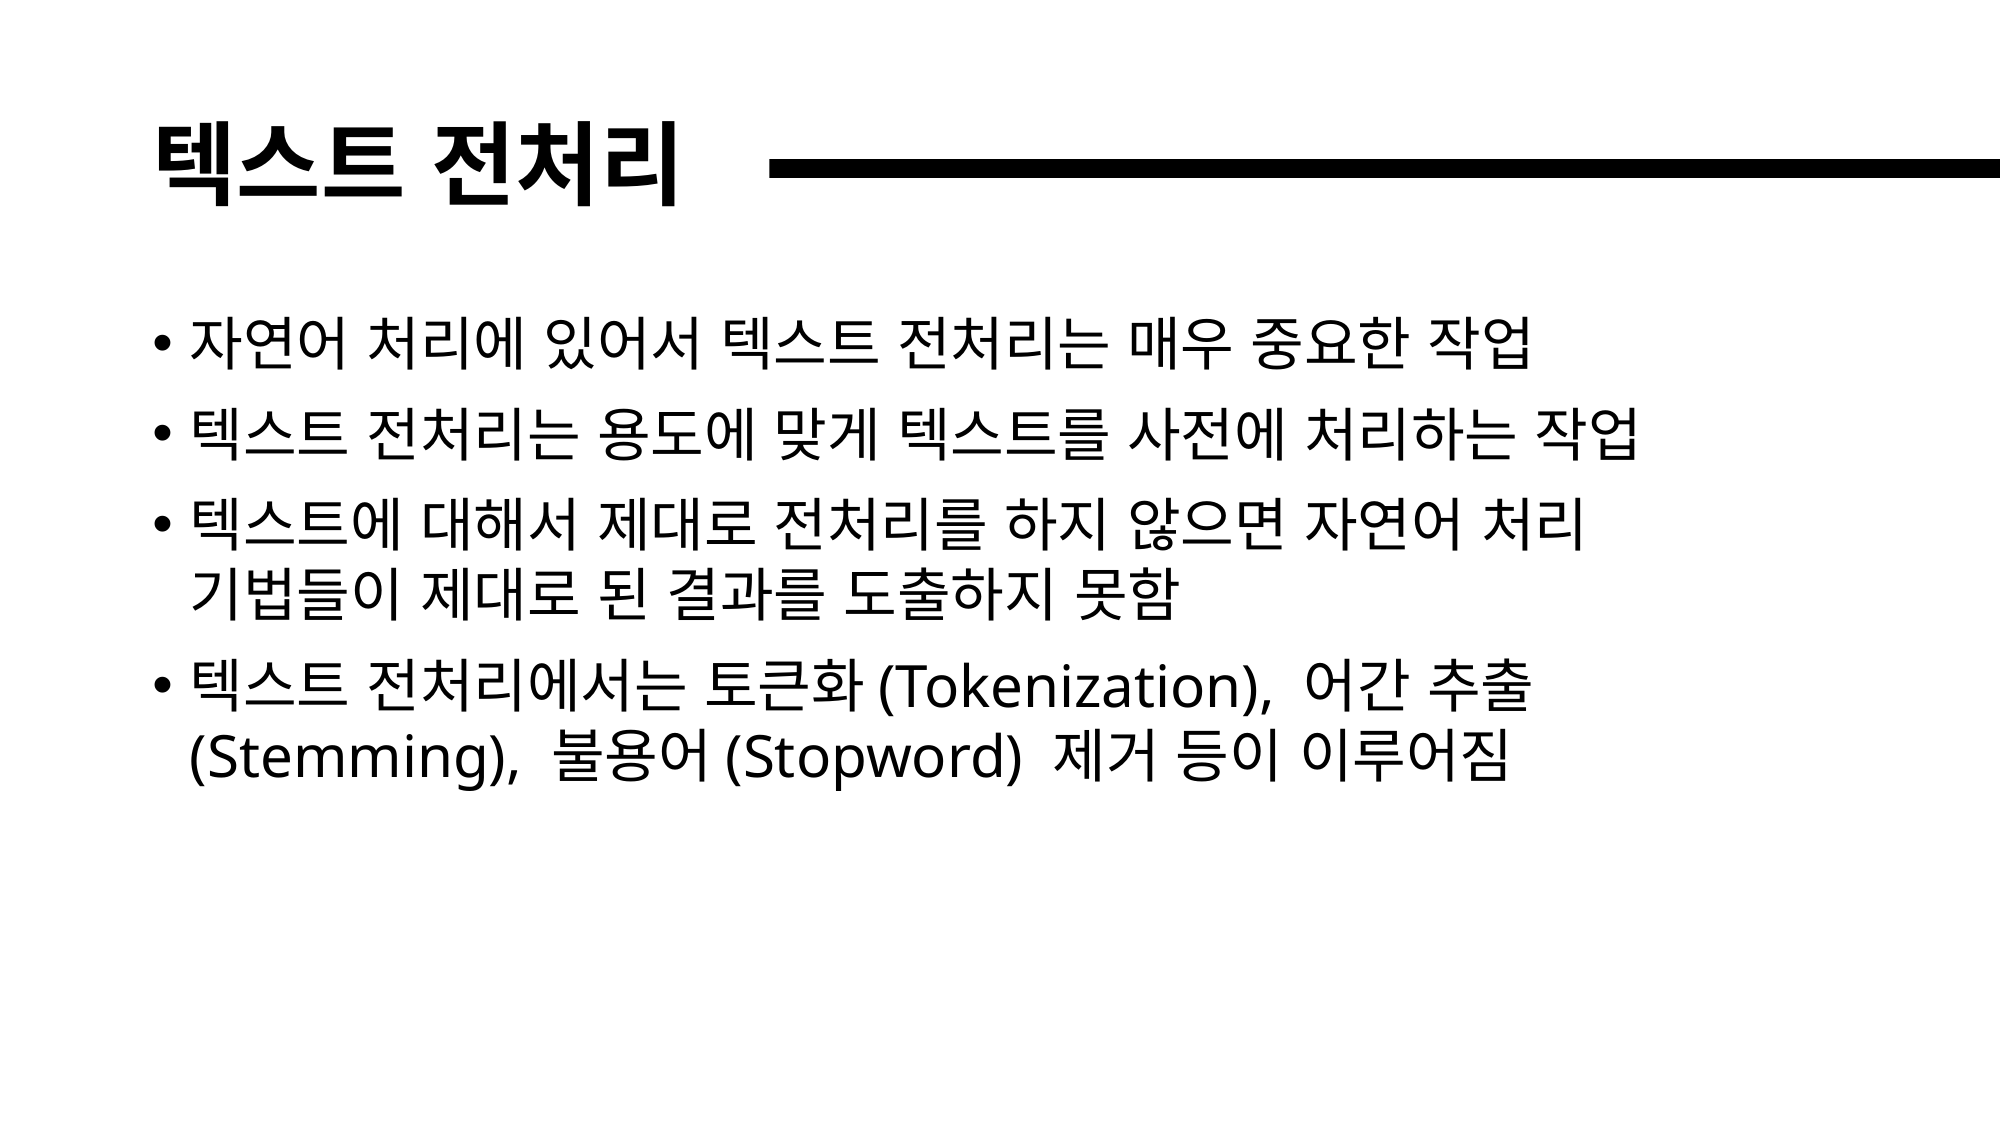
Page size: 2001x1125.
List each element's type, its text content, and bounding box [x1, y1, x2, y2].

list 자연어 처리에 있어서 텍스트 전처리는 매우 중요한 작업 텍스트 전처리는 용도에 맞게 텍스트를 사전에 처리하는 작업 텍스트에 대해서 제대로 전처리를 하지 않으면 자연어 처리 기법들이 제대로 된 결과를 도출하지 못함 텍스트 전처리에서는 토큰화(Tokenization), 어간 추출(Stemming), 불용어(Stopword) 제거 등이 이루어짐 [137, 299, 1863, 1014]
title 텍스트 전처리 [137, 59, 770, 278]
